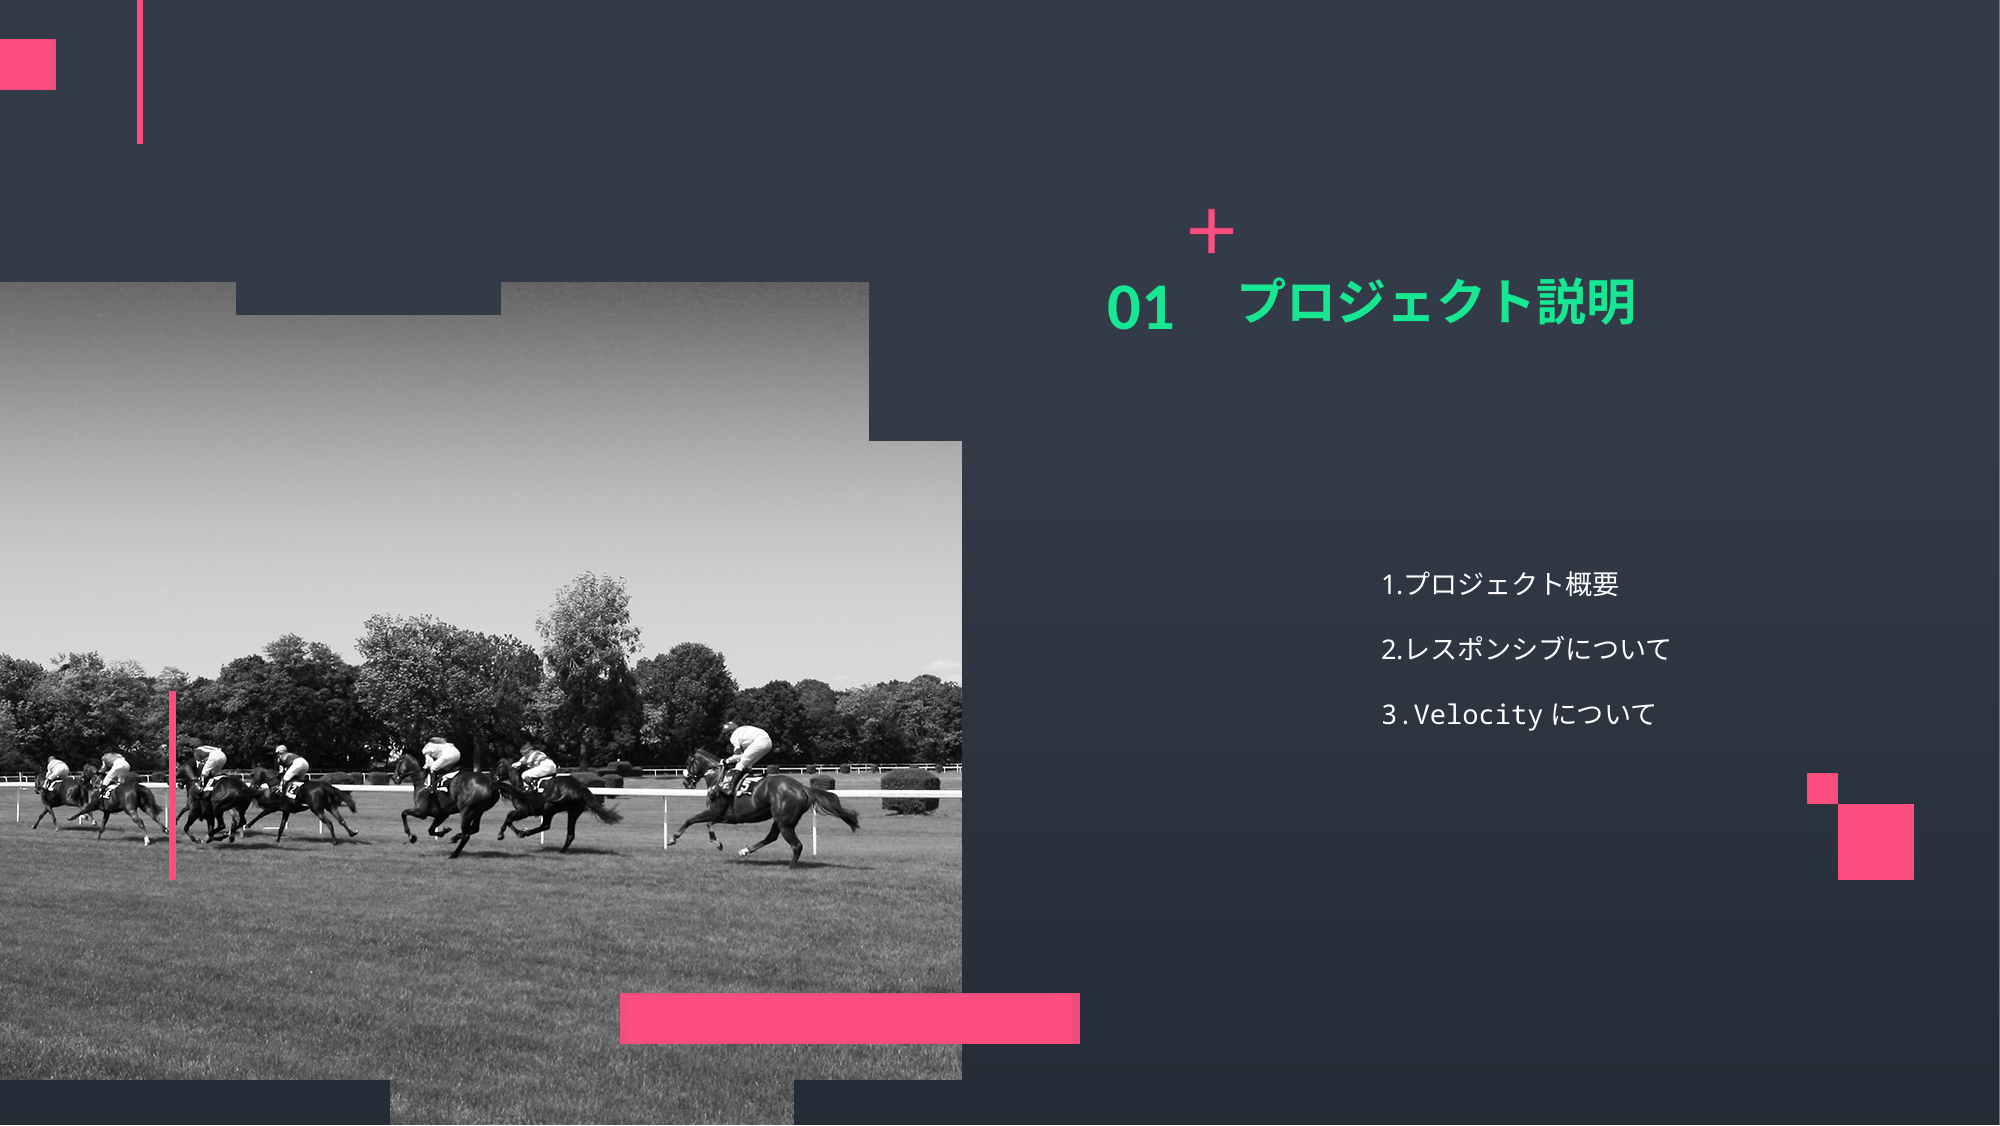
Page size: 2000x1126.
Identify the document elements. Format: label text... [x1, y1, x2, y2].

text_box 01 [1082, 255, 1130, 351]
text_box プロジェクト概要 レスポンシブについて Velocityについて [1366, 527, 1745, 737]
picture [0, 0, 2000, 1125]
text_box プロジェクト説明 [1298, 262, 1697, 338]
